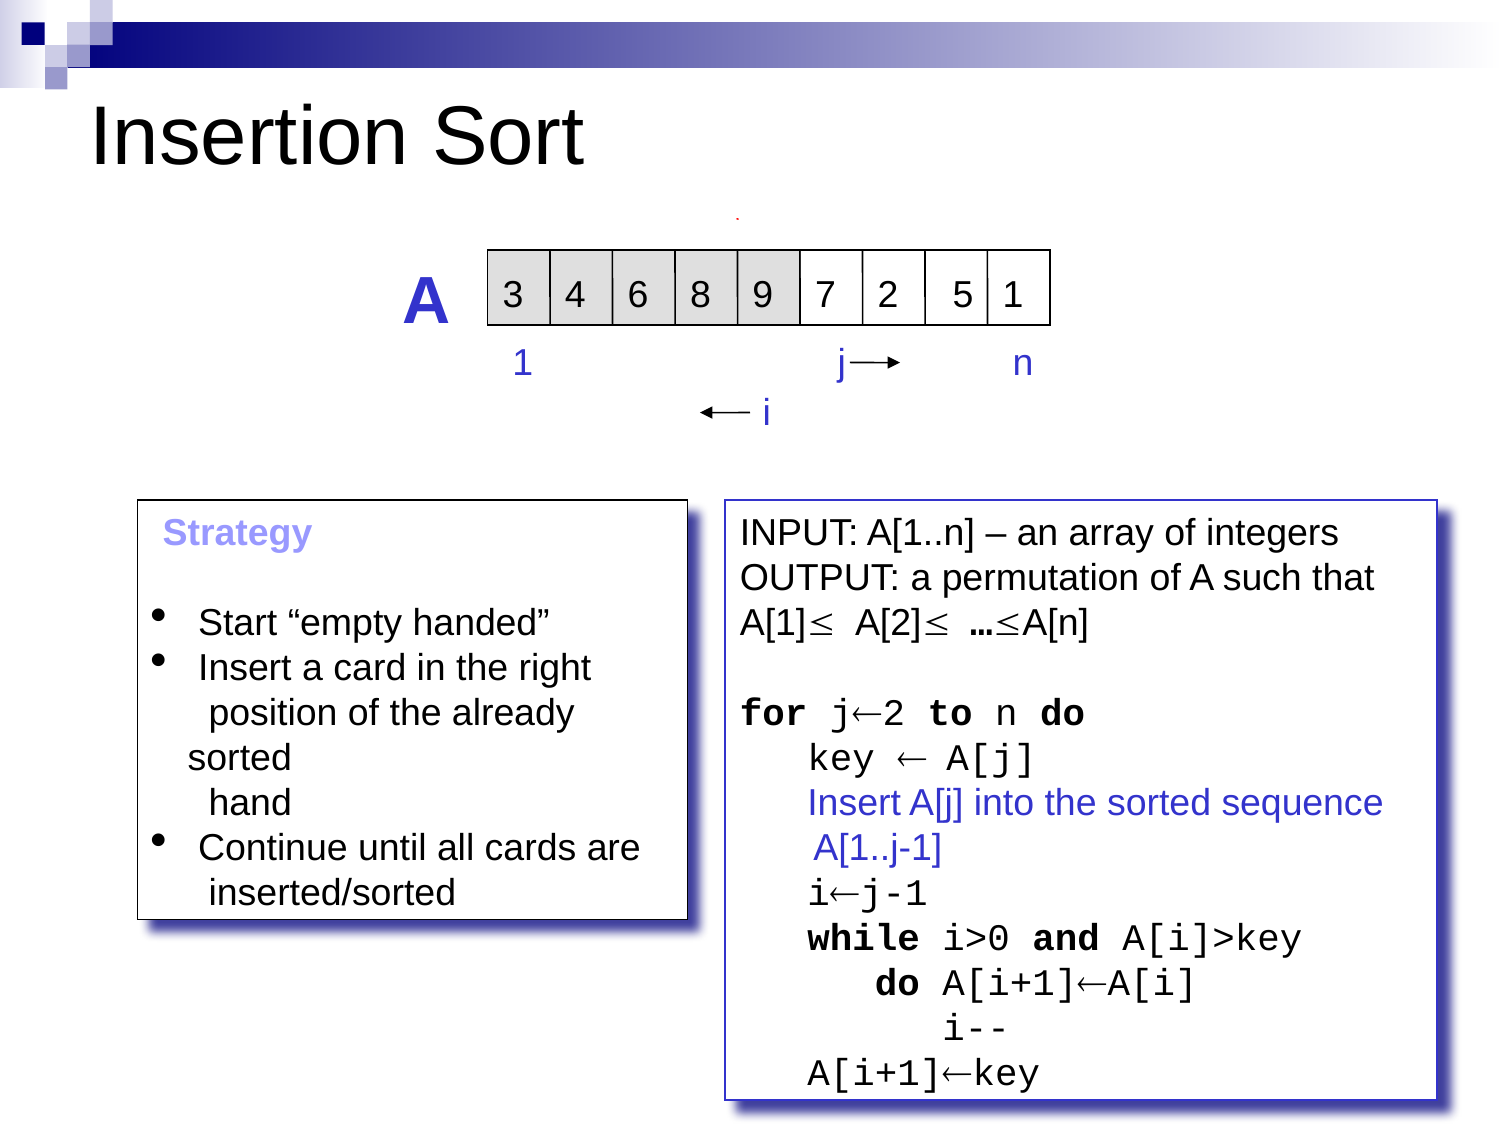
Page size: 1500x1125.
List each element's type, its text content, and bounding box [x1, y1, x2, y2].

text_box Insertion Sort [75, 74, 1425, 188]
text_box 1 [497, 332, 549, 391]
text_box [800, 249, 862, 325]
text_box n [997, 331, 1049, 391]
text_box [863, 249, 987, 325]
text_box 7 [800, 262, 851, 323]
text_box [613, 249, 675, 260]
text_box [699, 406, 751, 419]
text_box [487, 249, 549, 261]
text_box Strategy Start “empty handed” Insert a card in the right position of the already sorted hand Continue until all cards are inserted/sorted [137, 500, 688, 920]
text_box 5 [937, 262, 987, 323]
text_box 2 [862, 262, 914, 323]
text_box [550, 249, 612, 260]
text_box INPUT: A[1..n] – an array of integers OUTPUT: a permutation of A such that A[1]£ A[2]£ …£A[n] for j¬2 to n do key ¬ A[j] Insert A[j] into the sorted sequence A[1..j-1] i¬j-1 while i>0 and A[i]>key do A[i+1]¬A[i] i-- A[i+1]¬key [724, 500, 1438, 1100]
text_box A [387, 249, 466, 345]
text_box [849, 356, 901, 369]
text_box 1 [987, 262, 1039, 323]
text_box j [822, 331, 861, 391]
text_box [487, 262, 789, 323]
text_box i [747, 380, 786, 441]
text_box [676, 249, 737, 260]
text_box [988, 249, 1050, 325]
text_box [738, 249, 800, 325]
